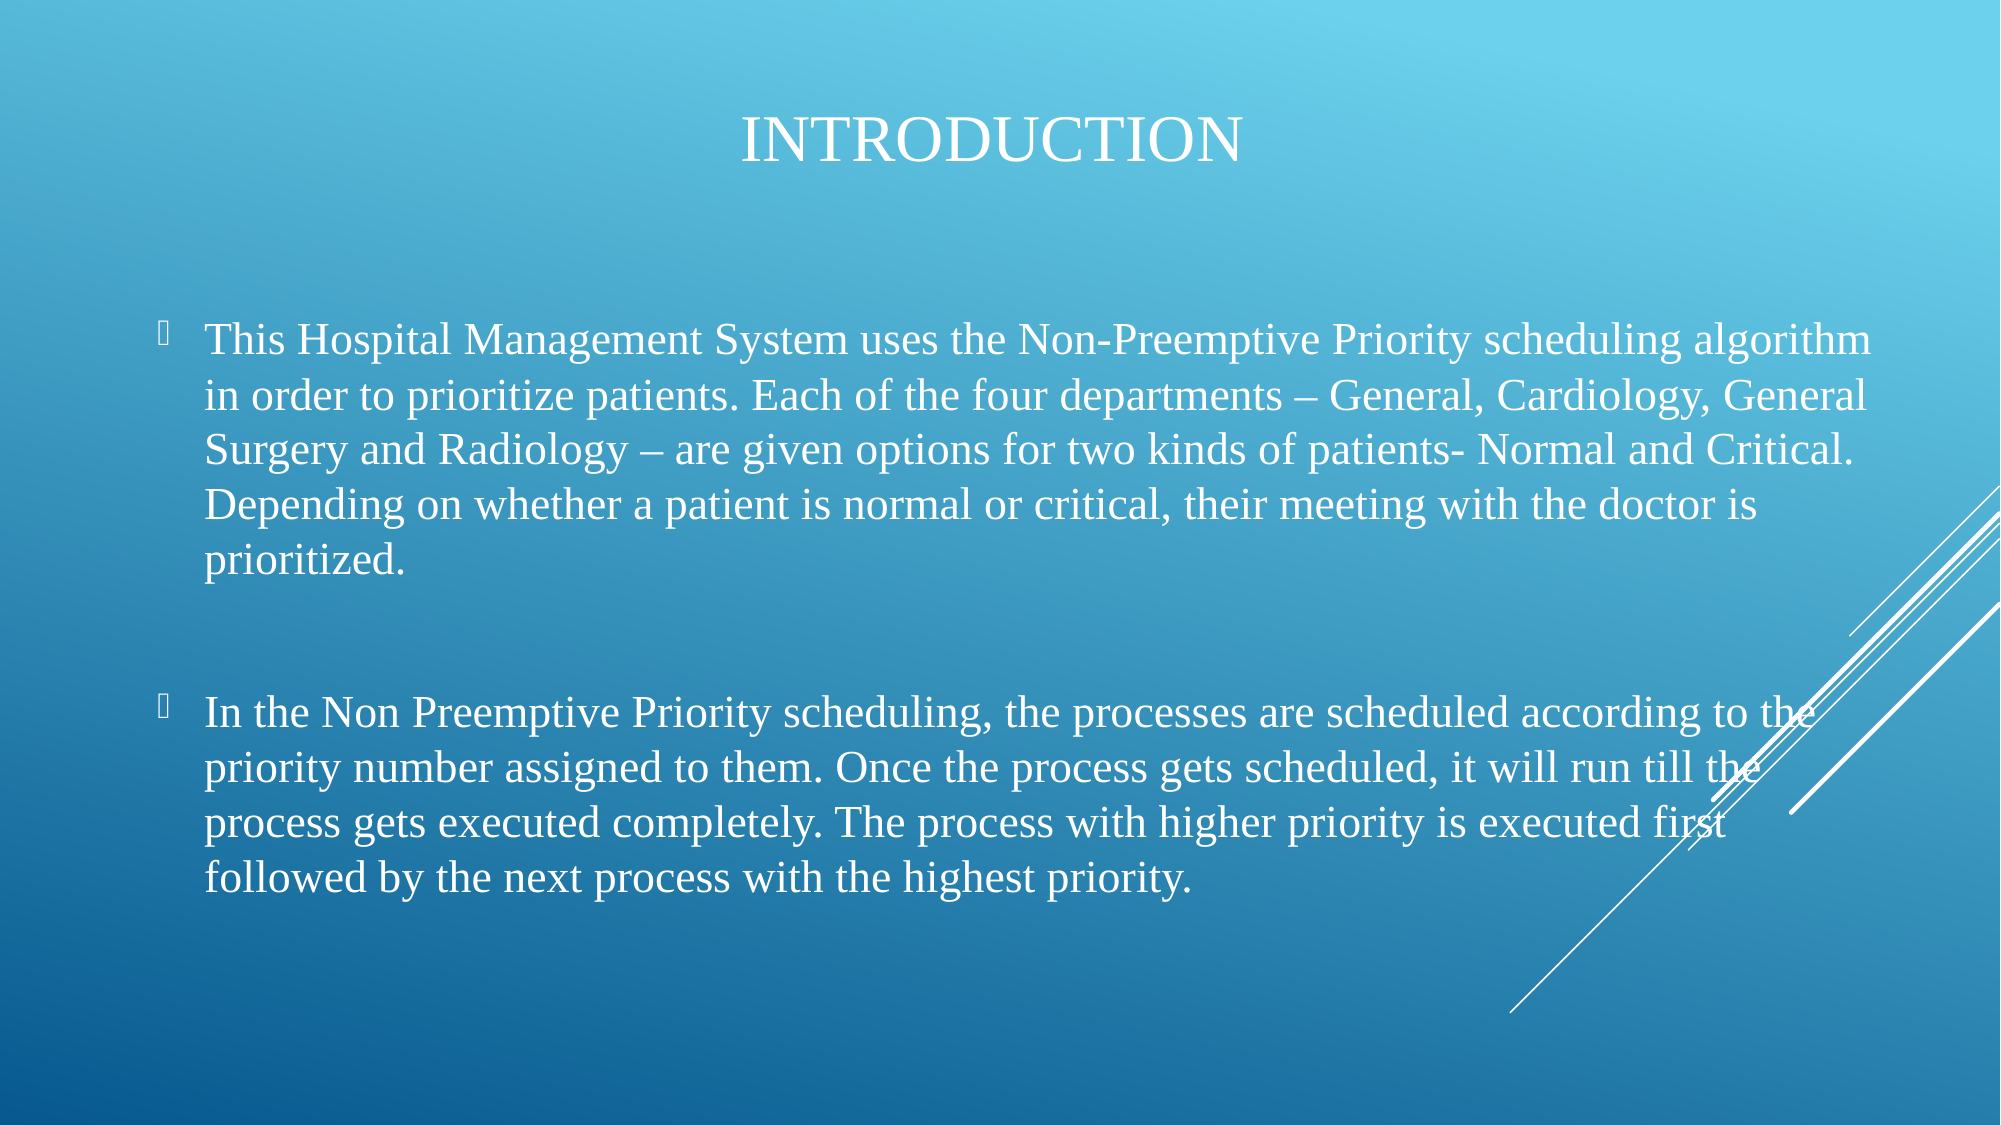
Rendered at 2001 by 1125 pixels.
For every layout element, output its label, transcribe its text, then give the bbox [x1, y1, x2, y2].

list This Hospital Management System uses the Non-Preemptive Priority scheduling algorithm in order to prioritize patients. Each of the four departments – General, Cardiology, General Surgery and Radiology – are given options for two kinds of patients- Normal and Critical. Depending on whether a patient is normal or critical, their meeting with the doctor is prioritized. In the Non Preemptive Priority scheduling, the processes are scheduled according to the priority number assigned to them. Once the process gets scheduled, it will run till the process gets executed completely. The process with higher priority is executed first followed by the next process with the highest priority. [142, 210, 1902, 1001]
title INTRODUCTION [142, 58, 1843, 210]
